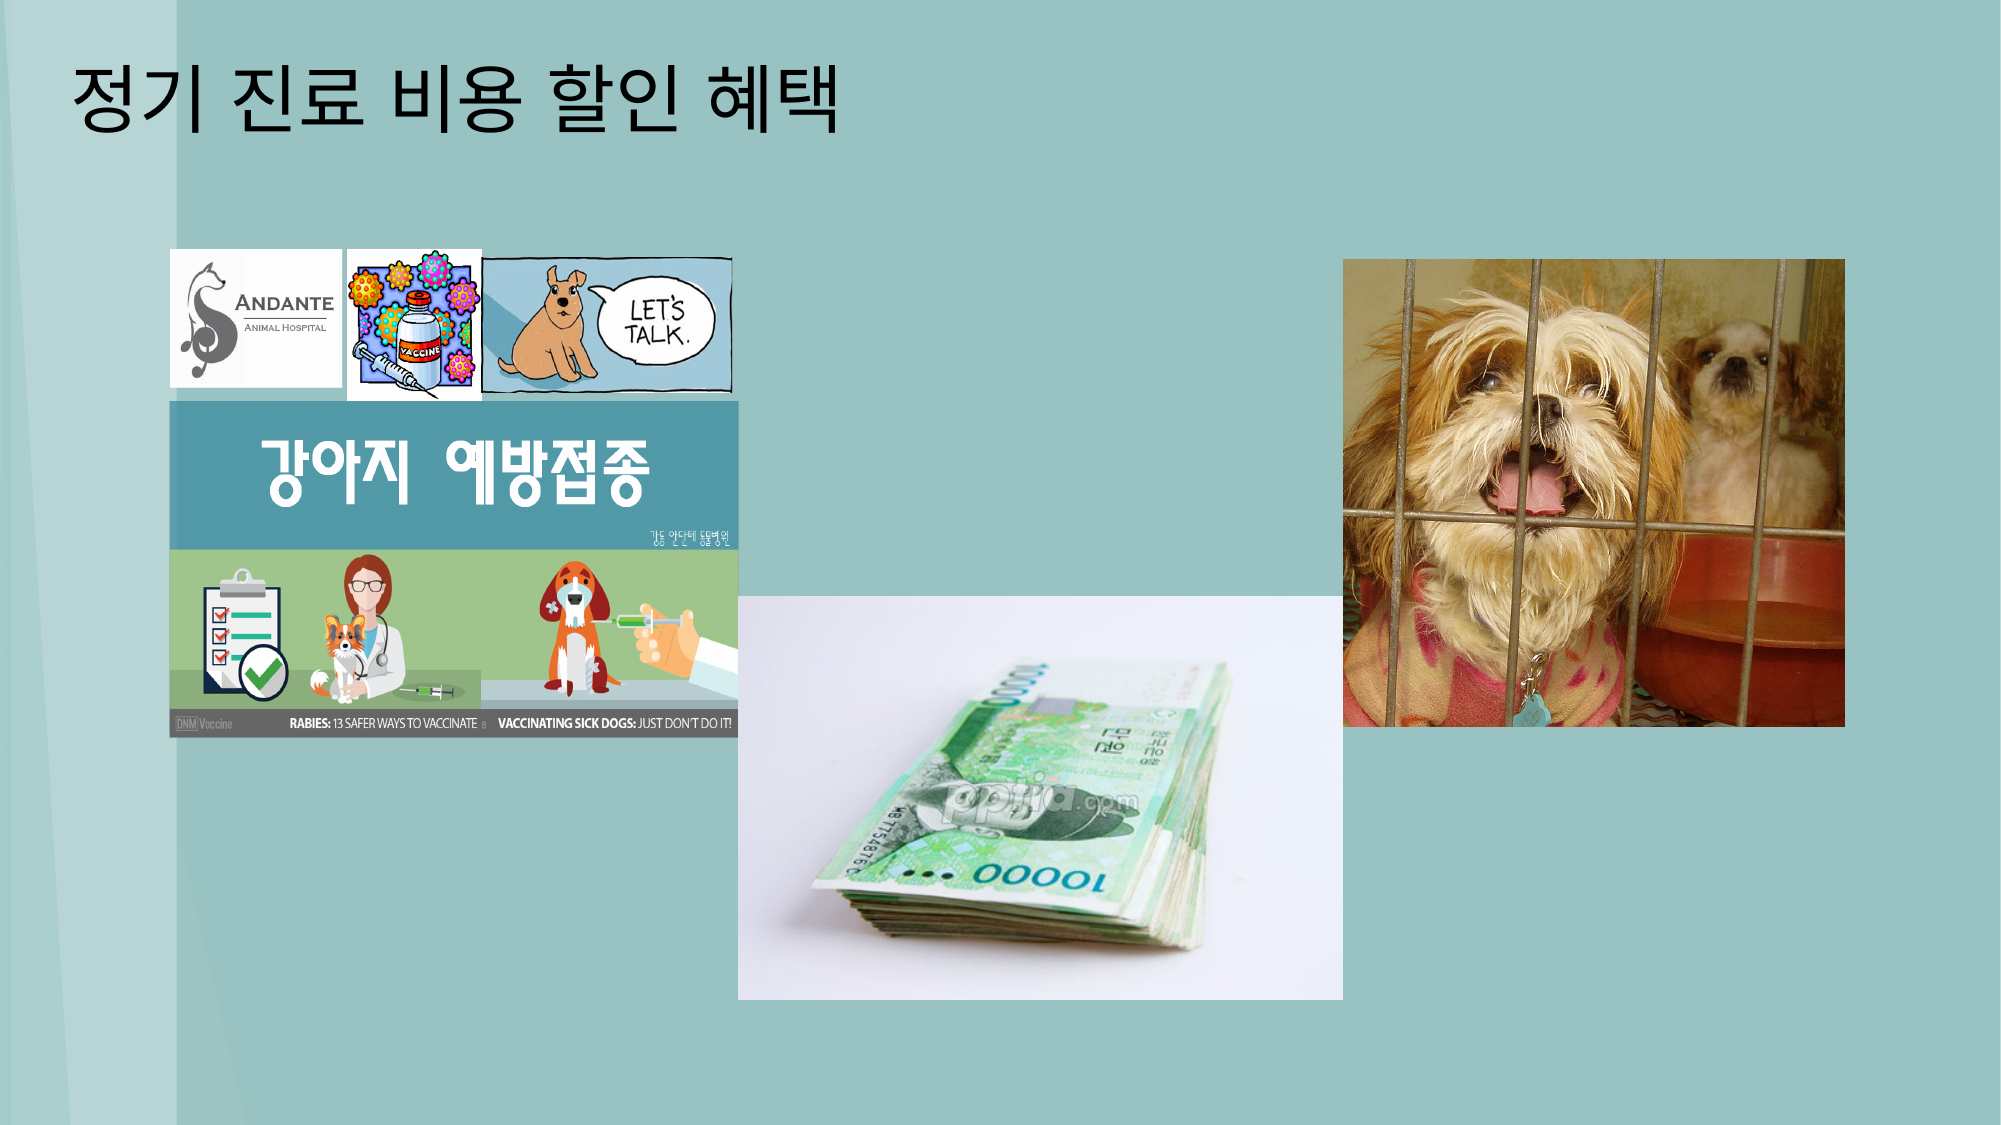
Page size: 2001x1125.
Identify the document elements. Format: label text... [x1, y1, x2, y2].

title 정기 진료 비용 할인 혜택 [70, 20, 1925, 175]
picture [169, 248, 1846, 1000]
